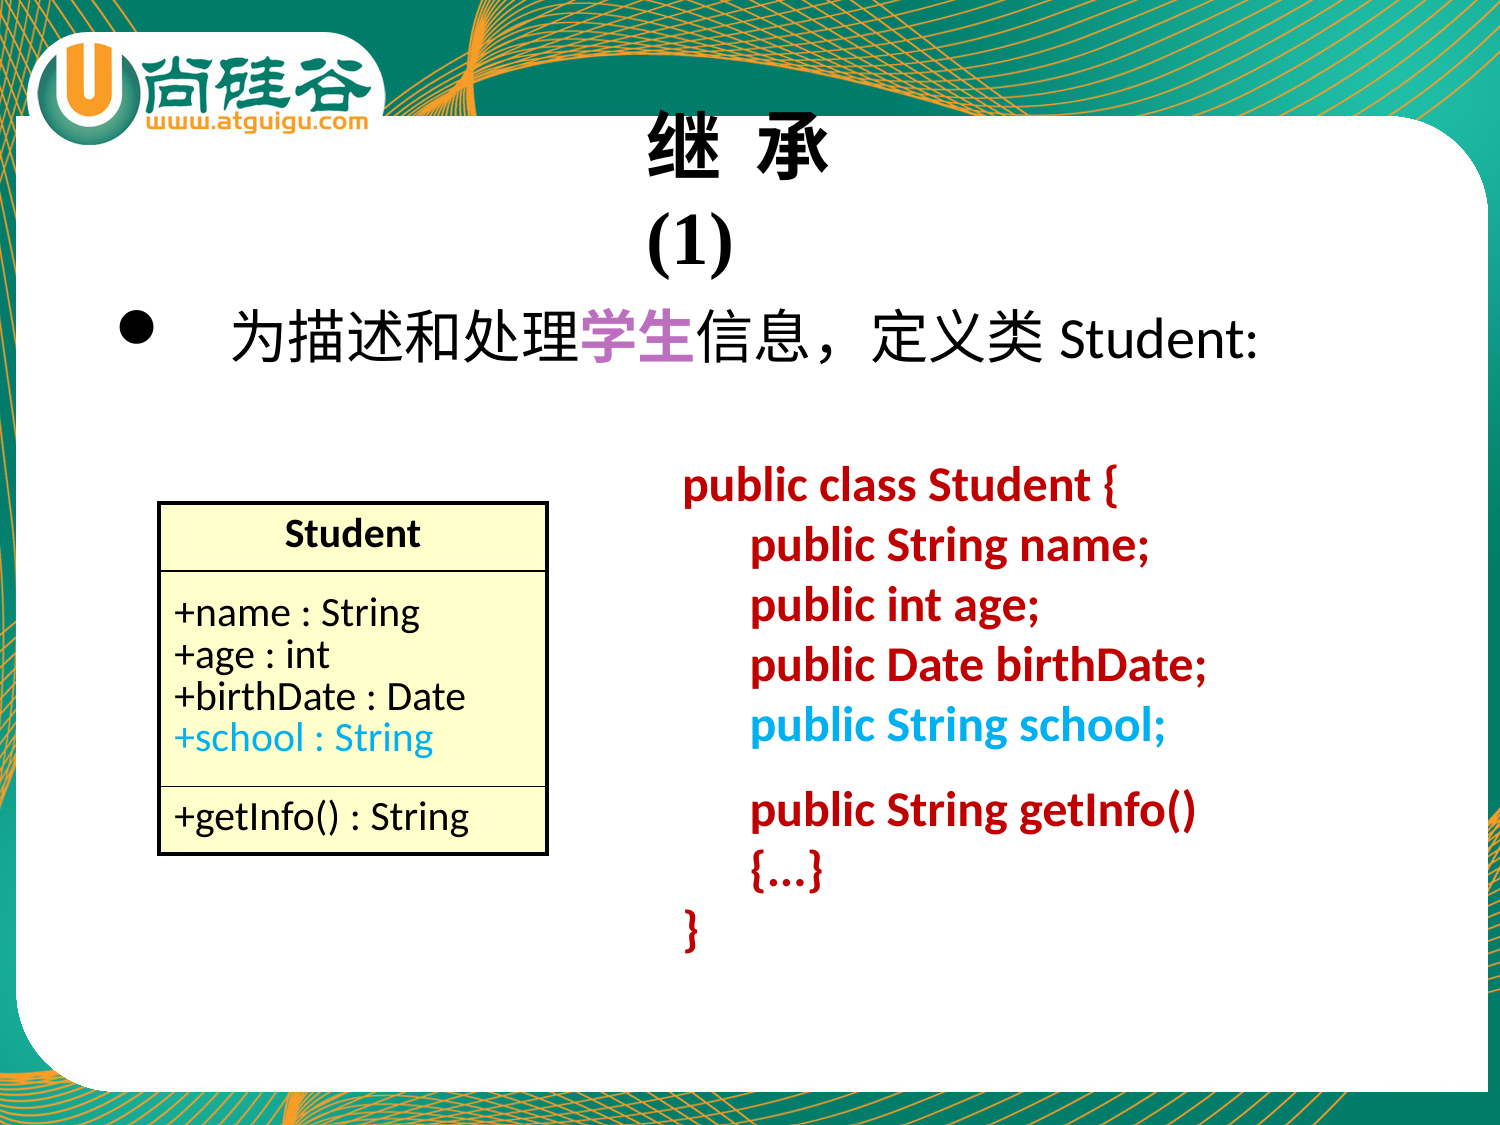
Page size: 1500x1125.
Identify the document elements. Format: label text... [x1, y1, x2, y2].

table_header Student [161, 505, 545, 570]
title 继 承(1) [631, 125, 947, 254]
text_box 为描述和处理学生信息，定义类Student: [99, 292, 1350, 378]
table_cell +getInfo() : String [161, 787, 545, 852]
table_cell +name : String +age : int +birthDate : Date +school : String [161, 572, 545, 786]
picture [0, 0, 1500, 1125]
text_box public class Student { public String name; public int age; public Date birthDate; public String school; public String getInfo() {...} } [667, 444, 1430, 965]
